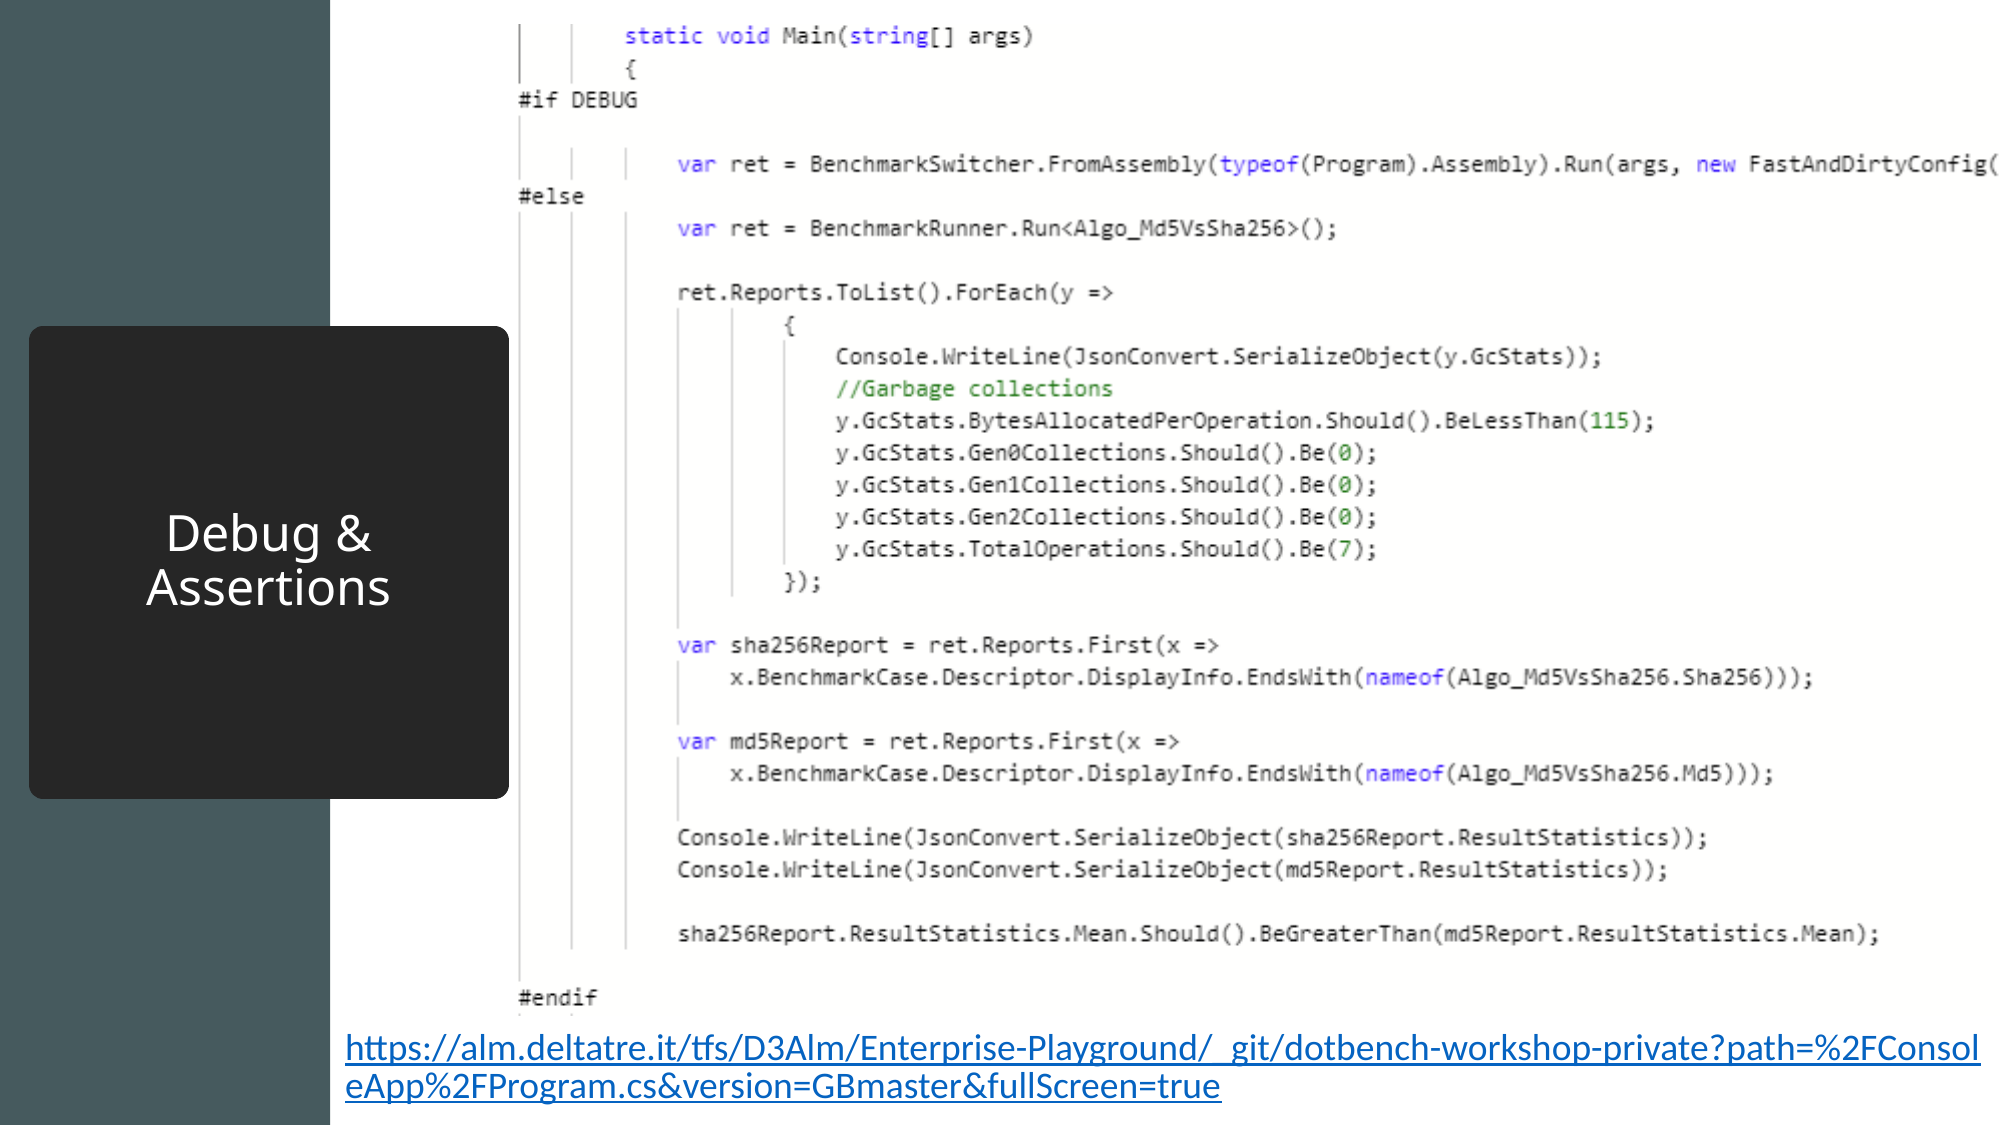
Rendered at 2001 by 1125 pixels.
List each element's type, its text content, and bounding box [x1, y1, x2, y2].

text_box [331, 1076, 2000, 1125]
title Debug & Assertions [43, 340, 495, 785]
text_box [331, 0, 2000, 1015]
picture [517, 24, 2000, 1016]
text_box [0, 0, 331, 1125]
text_box https://alm.deltatre.it/tfs/D3Alm/Enterprise-Playground/_git/dotbench-workshop-private?path=%2FConsoleApp%2FProgram.cs&version=GBmaster&fullScreen=true [330, 1015, 2000, 1076]
